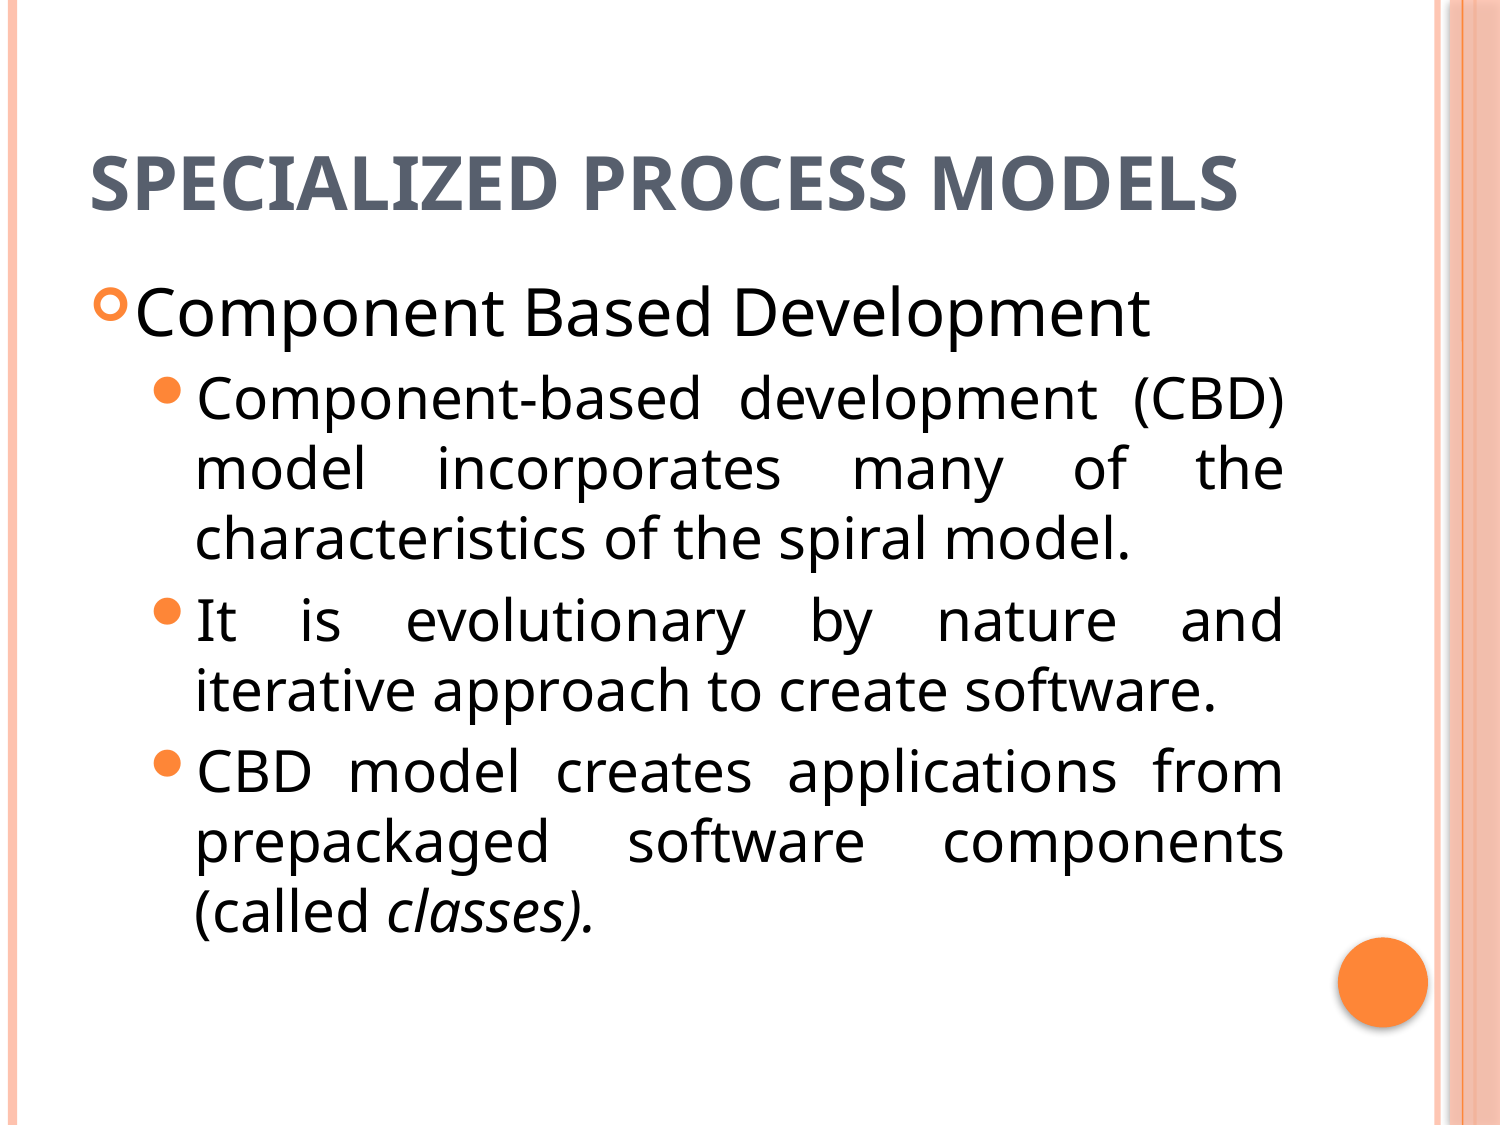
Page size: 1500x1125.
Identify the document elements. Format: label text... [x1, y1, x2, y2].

title Specialized Process Models [75, 45, 1300, 233]
list Component Based Development Component-based development (CBD) model incorporates many of the characteristics of the spiral model. It is evolutionary by nature and iterative approach to create software. CBD model creates applications from prepackaged software components (called classes). [75, 262, 1300, 1062]
